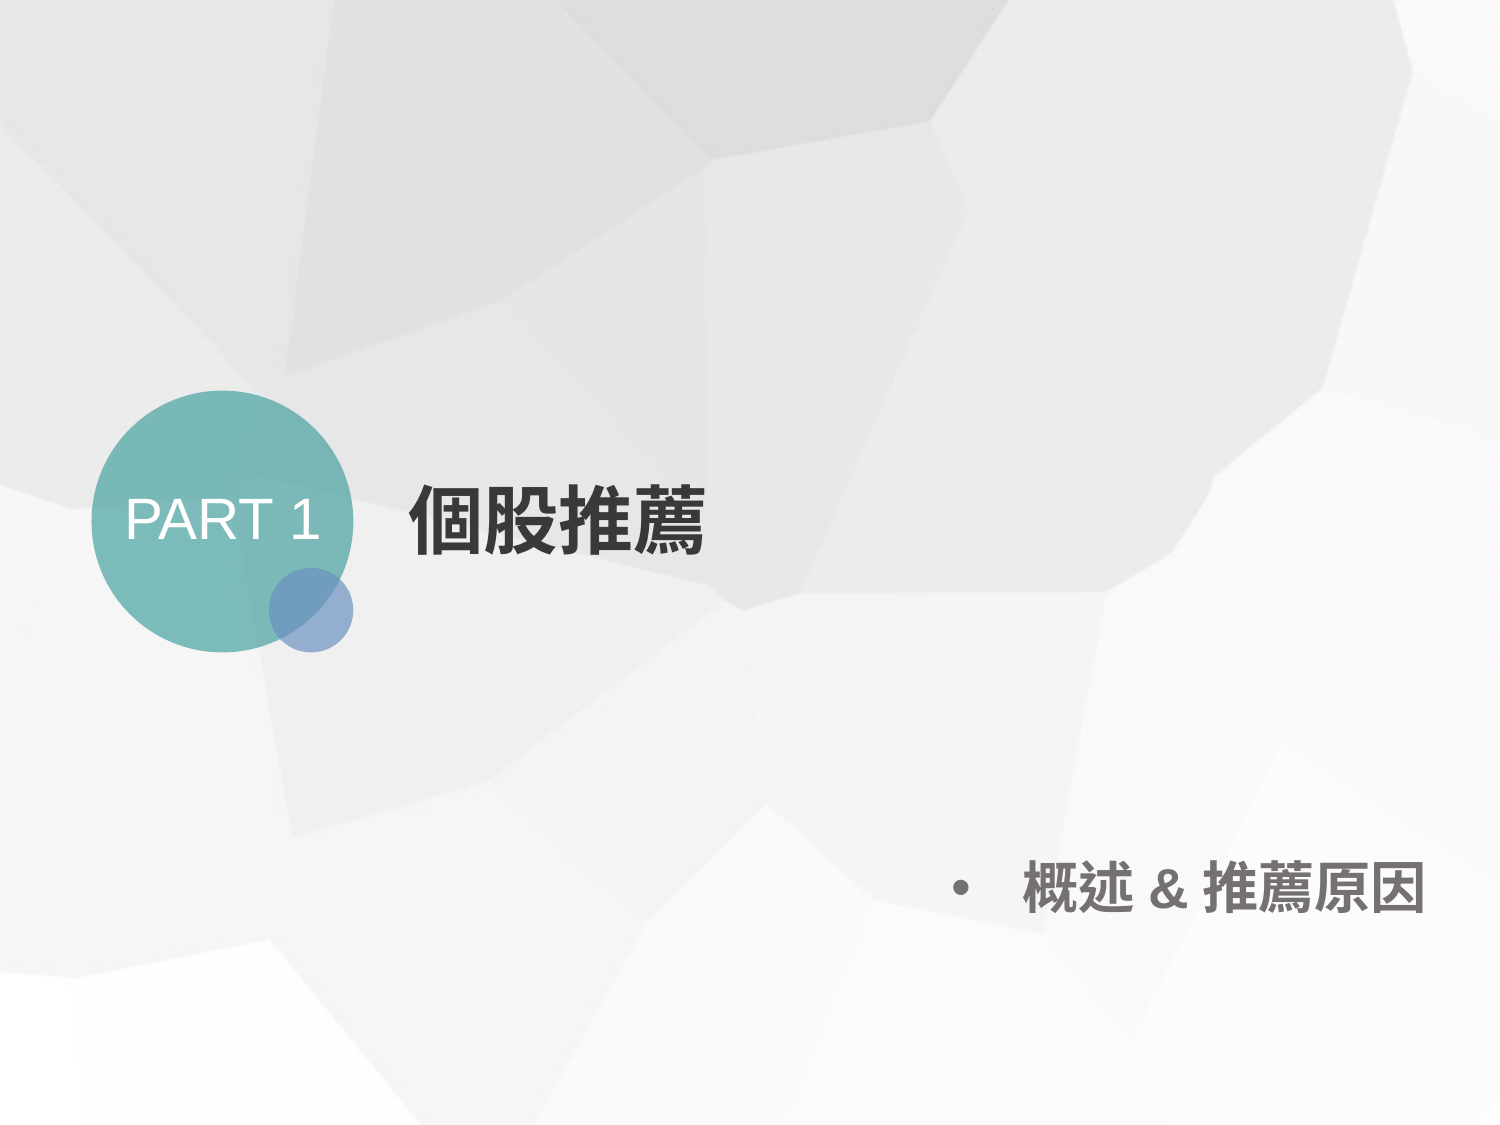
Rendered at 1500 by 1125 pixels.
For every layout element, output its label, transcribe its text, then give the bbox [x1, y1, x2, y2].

text_box 個股推薦 [393, 466, 724, 572]
text_box 概述&推薦原因 [937, 826, 1442, 928]
picture [0, 0, 1500, 1125]
text_box PART 1 [54, 474, 392, 573]
